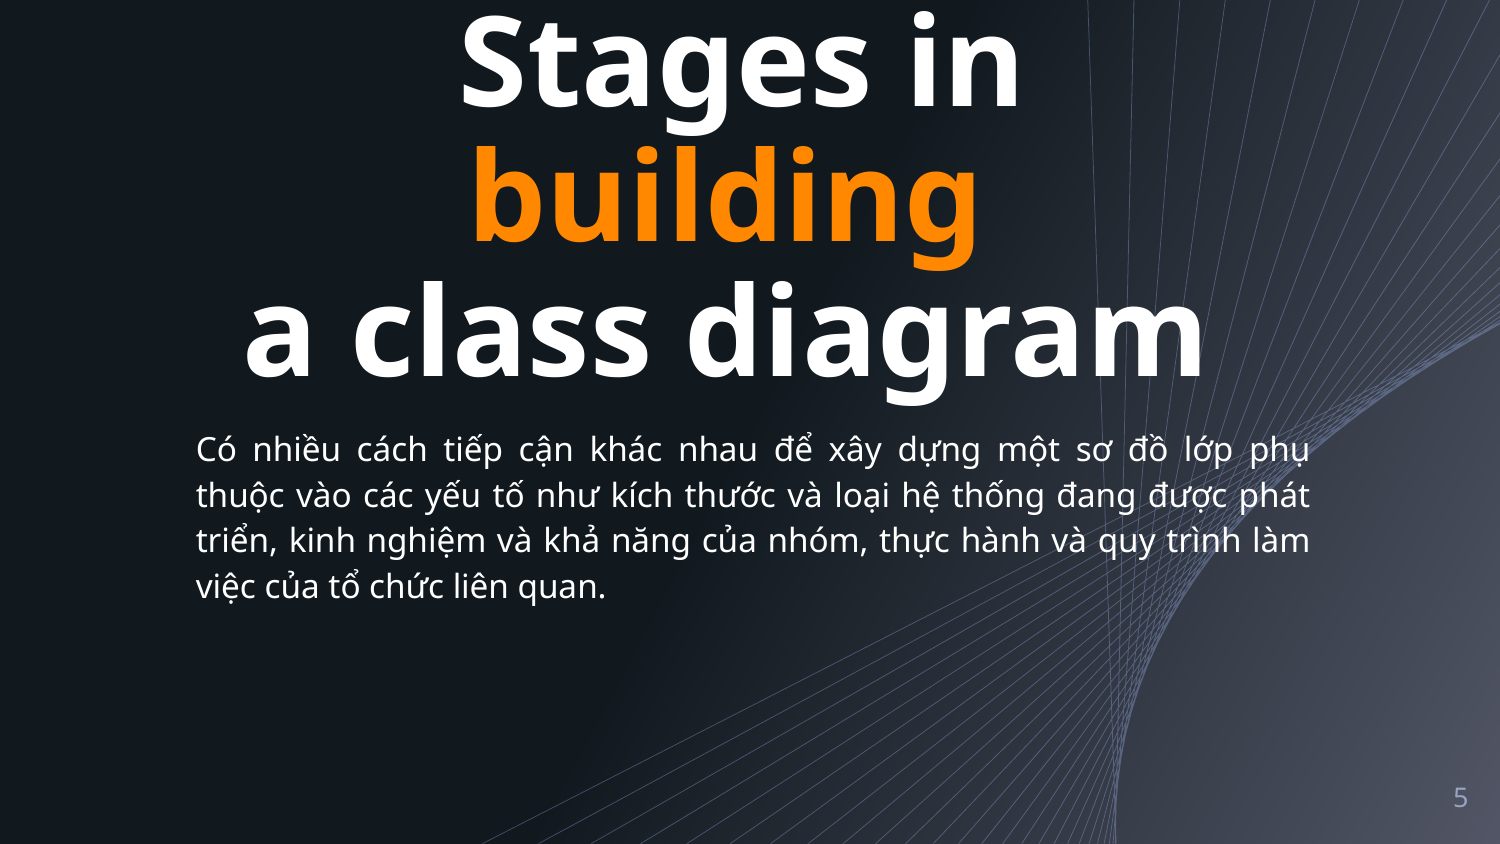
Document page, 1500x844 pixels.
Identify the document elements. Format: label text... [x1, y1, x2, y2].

list Có nhiều cách tiếp cận khác nhau để xây dựng một sơ đồ lớp phụ thuộc vào các yếu tố như kích thước và loại hệ thống đang được phát triển, kinh nghiệm và khả năng của nhóm, thực hành và quy trình làm việc của tổ chức liên quan. [174, 421, 1313, 725]
slide_number 5 [1378, 766, 1469, 832]
title Stages in building a class diagram [187, 146, 1298, 404]
